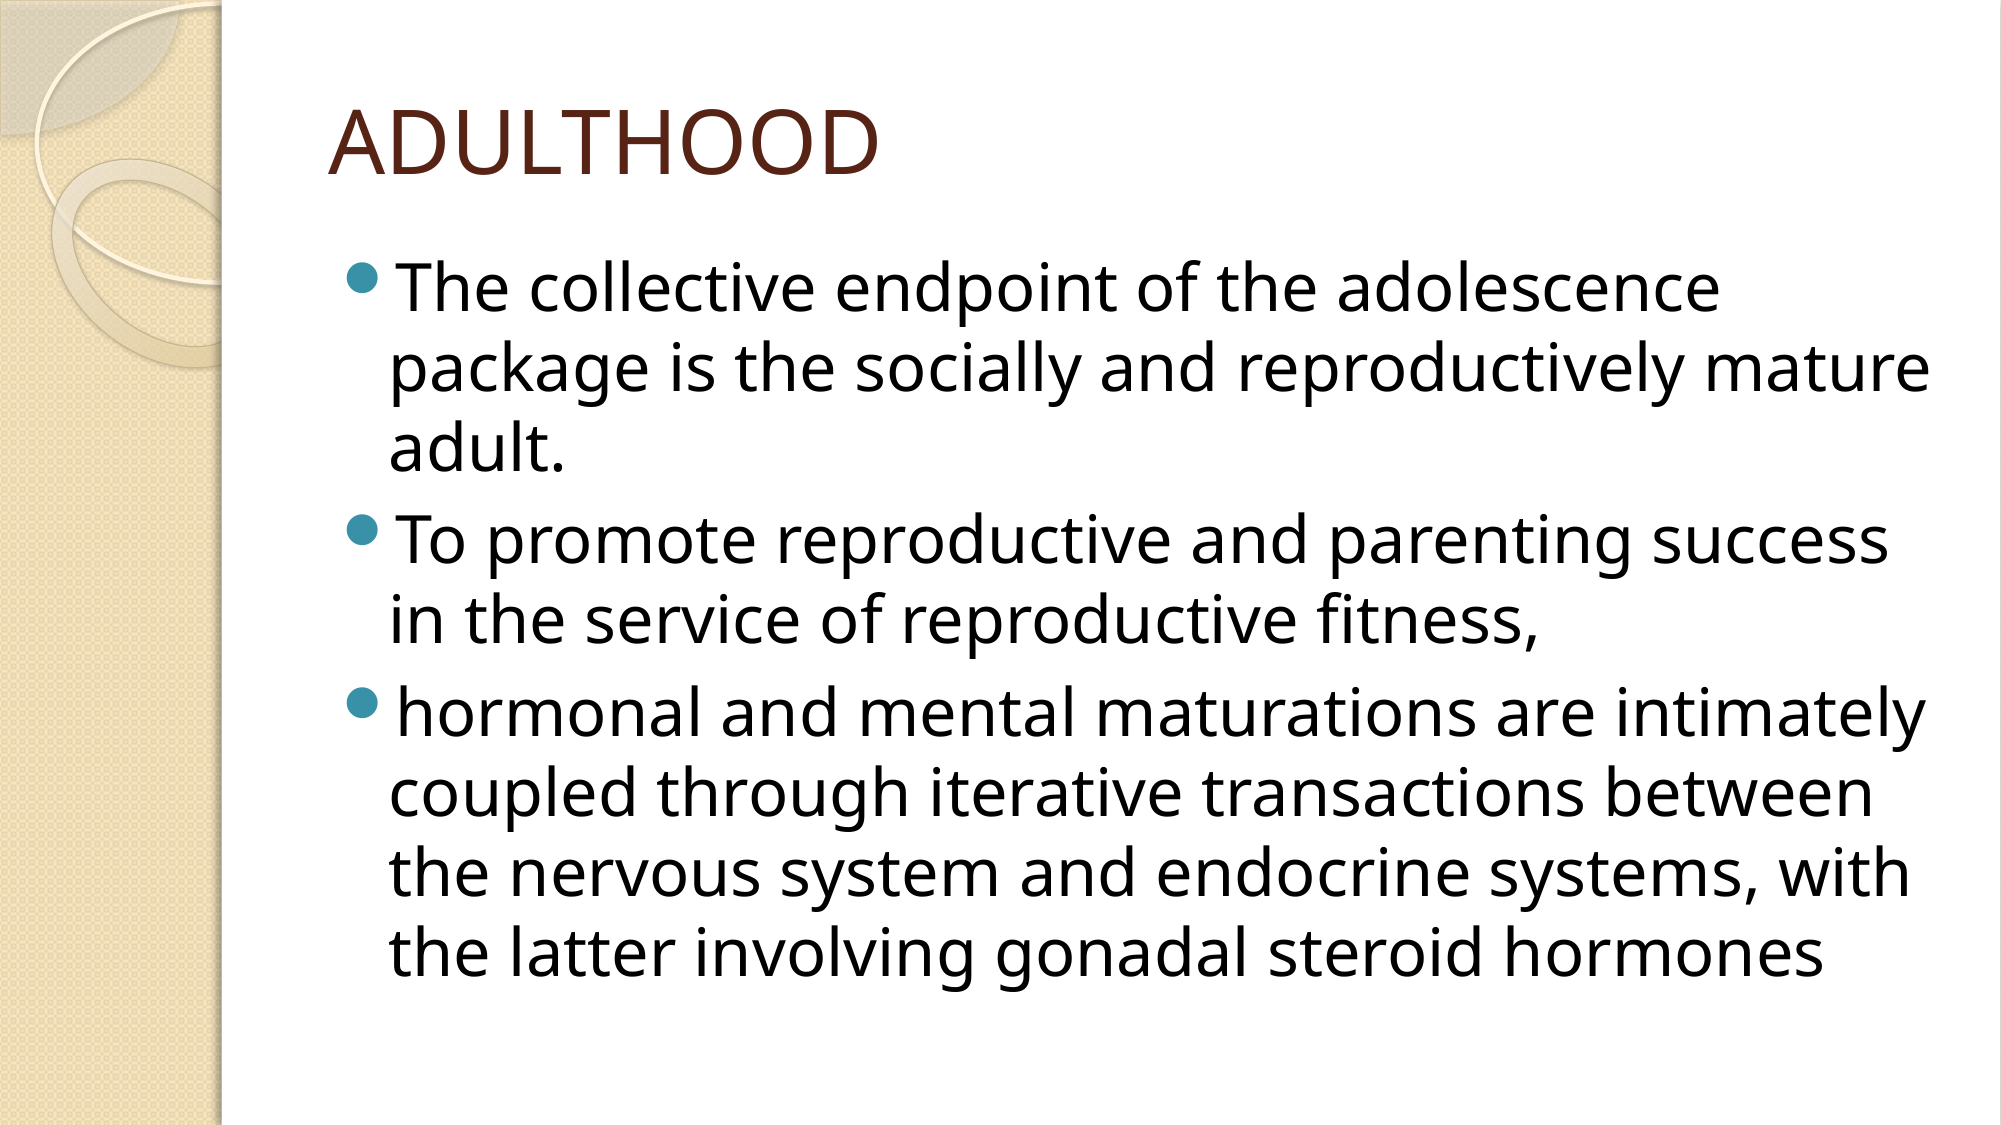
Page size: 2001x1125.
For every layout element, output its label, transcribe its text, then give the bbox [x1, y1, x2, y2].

list The collective endpoint of the adolescence package is the socially and reproductively mature adult. To promote reproductive and parenting success in the service of reproductive fitness, hormonal and mental maturations are intimately coupled through iterative transactions between the nervous system and endocrine systems, with the latter involving gonadal steroid hormones [313, 237, 1954, 1025]
title ADULTHOOD [313, 45, 1954, 233]
